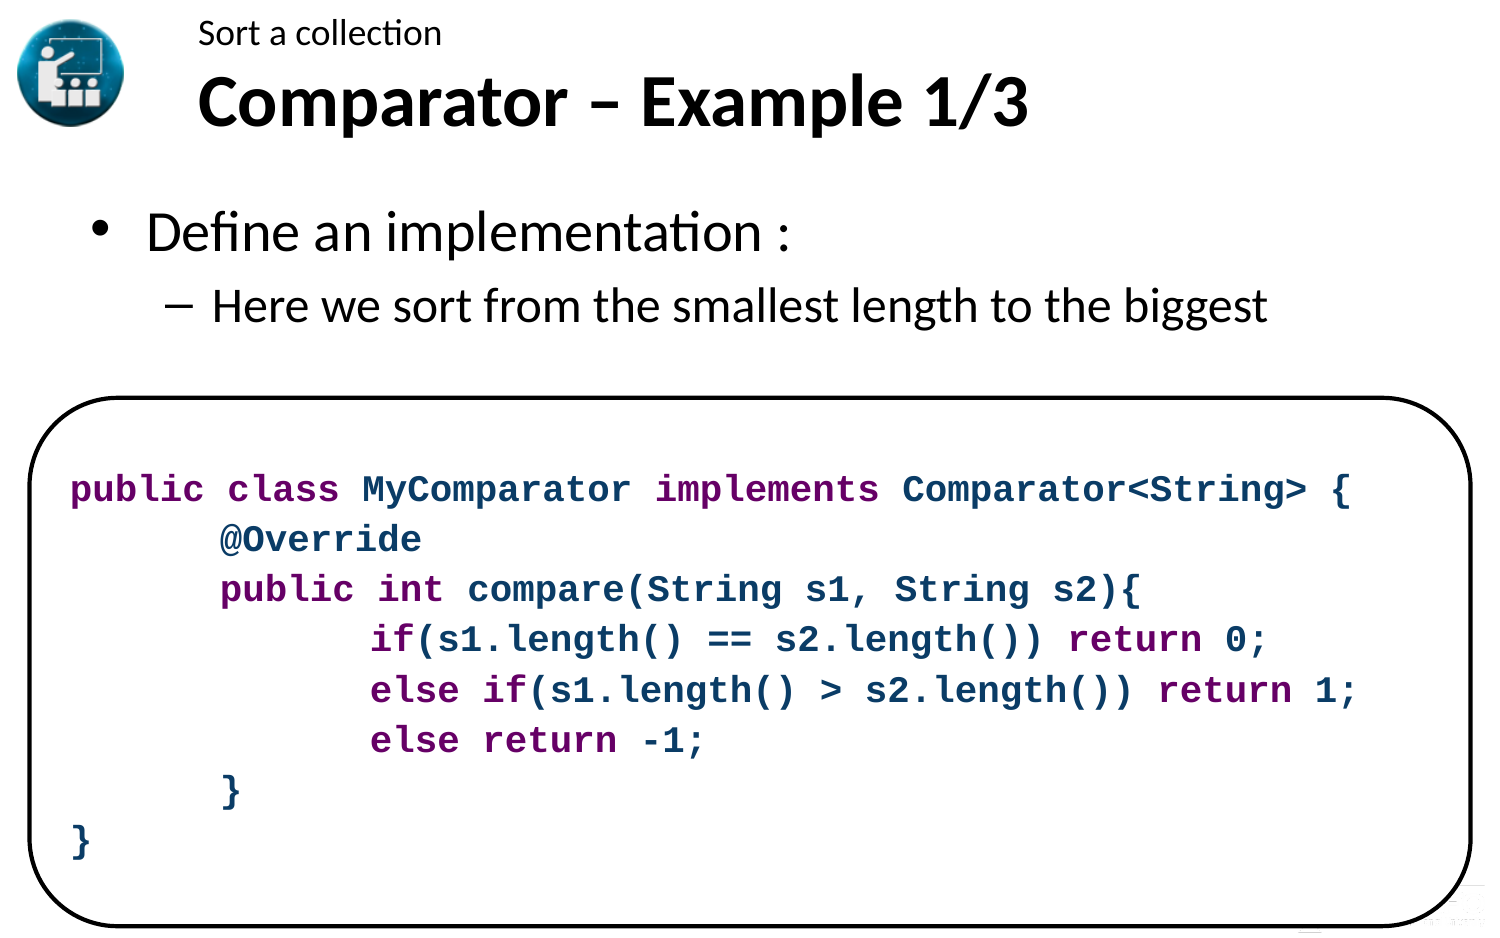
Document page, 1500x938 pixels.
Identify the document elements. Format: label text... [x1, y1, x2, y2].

list Sort a collection [183, 0, 1459, 56]
picture [1269, 870, 1494, 938]
list Define an implementation : Here we sort from the smallest length to the biggest [75, 185, 1459, 436]
text_box public class MyComparator implements Comparator<String> { @Override public int compare(String s1, String s2){ if(s1.length() == s2.length()) return 0; else if(s1.length() > s2.length()) return 1; else return -1; } } [27, 395, 1473, 929]
text_box [419, 28, 450, 90]
picture [39, 46, 101, 107]
title Comparator – Example 1/3 [183, 56, 1459, 138]
picture [17, 19, 125, 127]
picture [49, 37, 102, 75]
